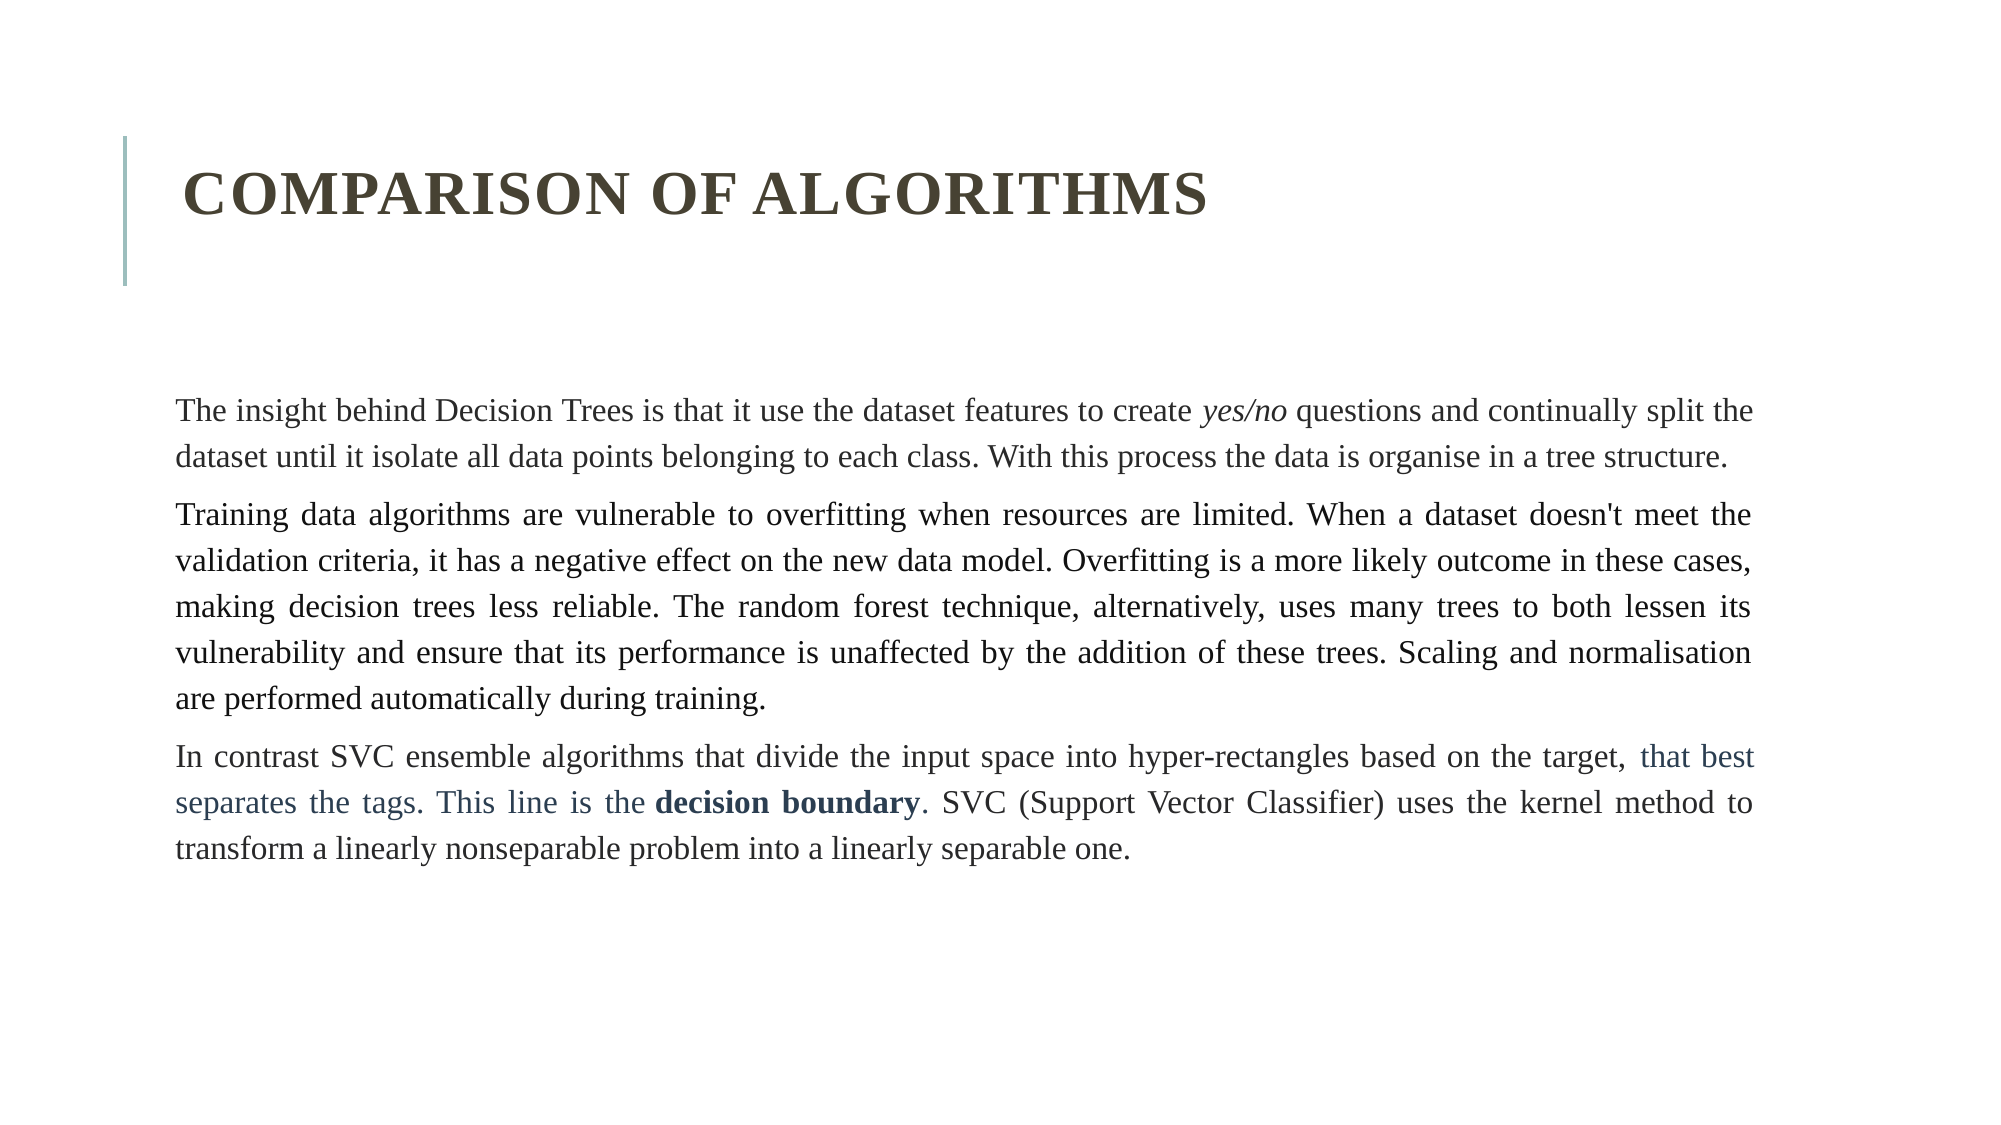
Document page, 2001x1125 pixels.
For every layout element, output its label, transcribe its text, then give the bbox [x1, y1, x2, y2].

list The insight behind Decision Trees is that it use the dataset features to create yes/no questions and continually split the dataset until it isolate all data points belonging to each class. With this process the data is organise in a tree structure. Training data algorithms are vulnerable to overfitting when resources are limited. When a dataset doesn't meet the validation criteria, it has a negative effect on the new data model. Overfitting is a more likely outcome in these cases, making decision trees less reliable. The random forest technique, alternatively, uses many trees to both lessen its vulnerability and ensure that its performance is unaffected by the addition of these trees. Scaling and normalisation are performed automatically during training. In contrast SVC ensemble algorithms that divide the input space into hyper-rectangles based on the target, that best separates the tags. This line is the decision boundary. SVC (Support Vector Classifier) uses the kernel method to transform a linearly nonseparable problem into a linearly separable one. [168, 375, 1763, 1035]
title Comparison of Algorithms [168, 96, 1763, 342]
